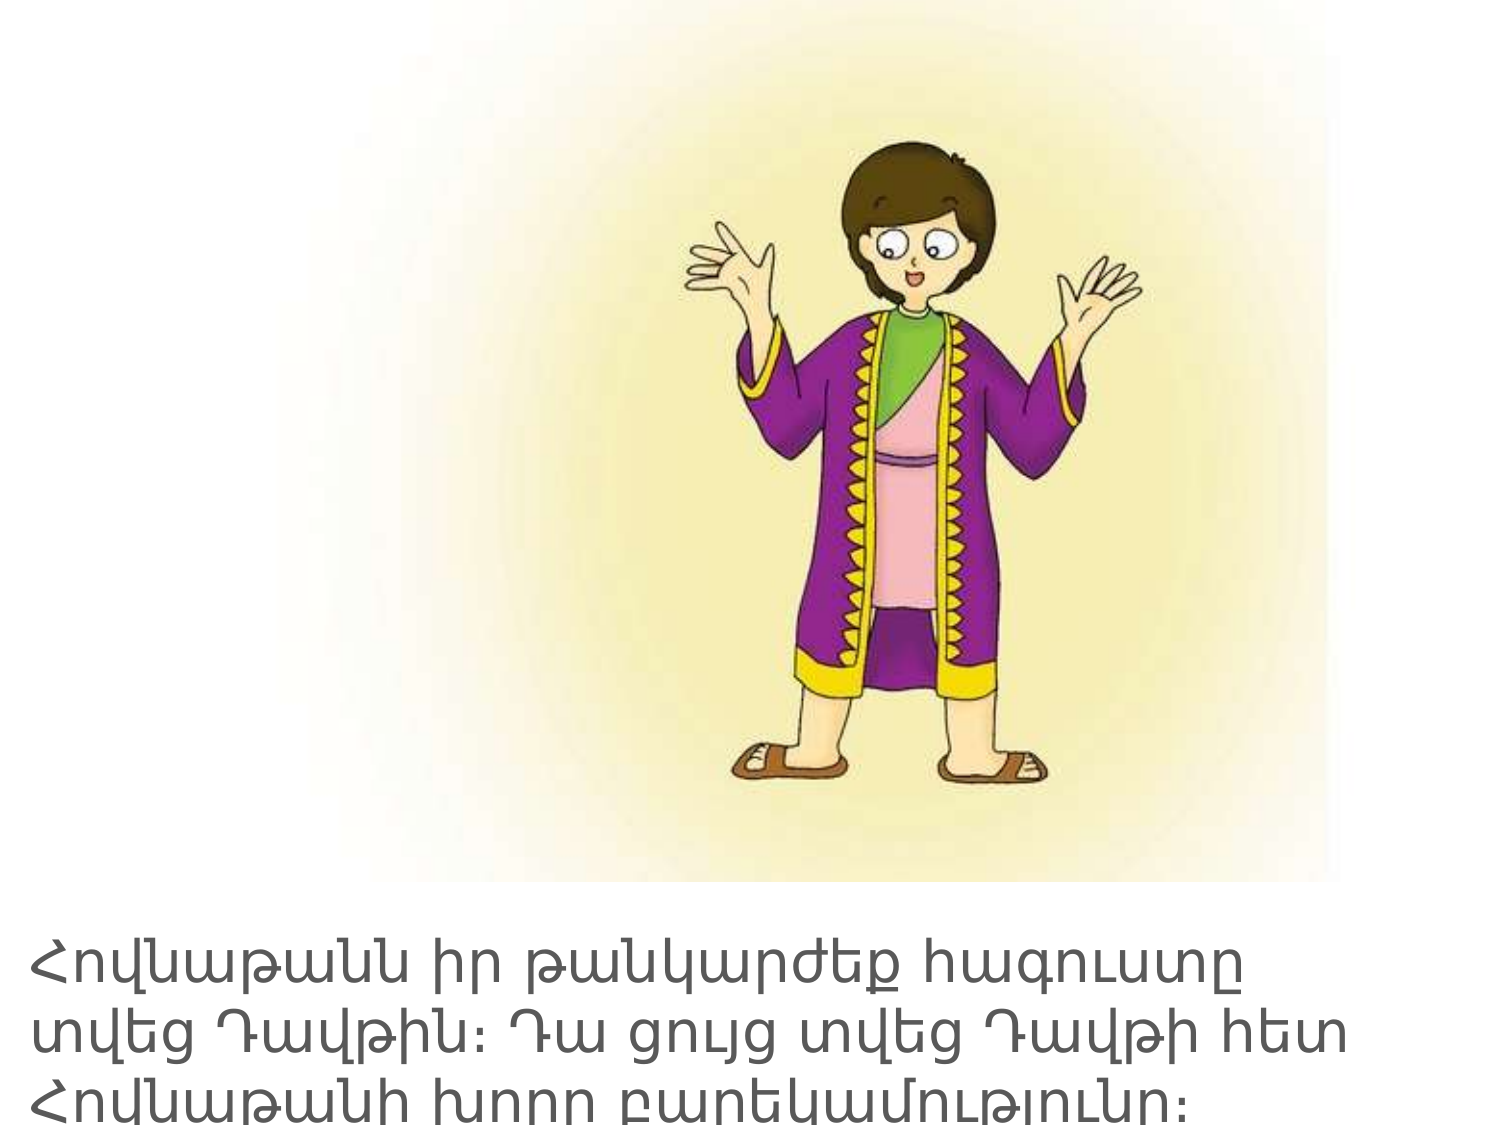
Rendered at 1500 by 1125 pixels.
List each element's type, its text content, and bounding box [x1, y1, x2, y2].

text_box Հովնաթանն իր թանկարժեք հագուստը տվեց Դավթին։ Դա ցույց տվեց Դավթի հետ Հովնաթանի խորը բարեկամությունը։ [14, 916, 1436, 1125]
picture [125, 0, 1375, 882]
